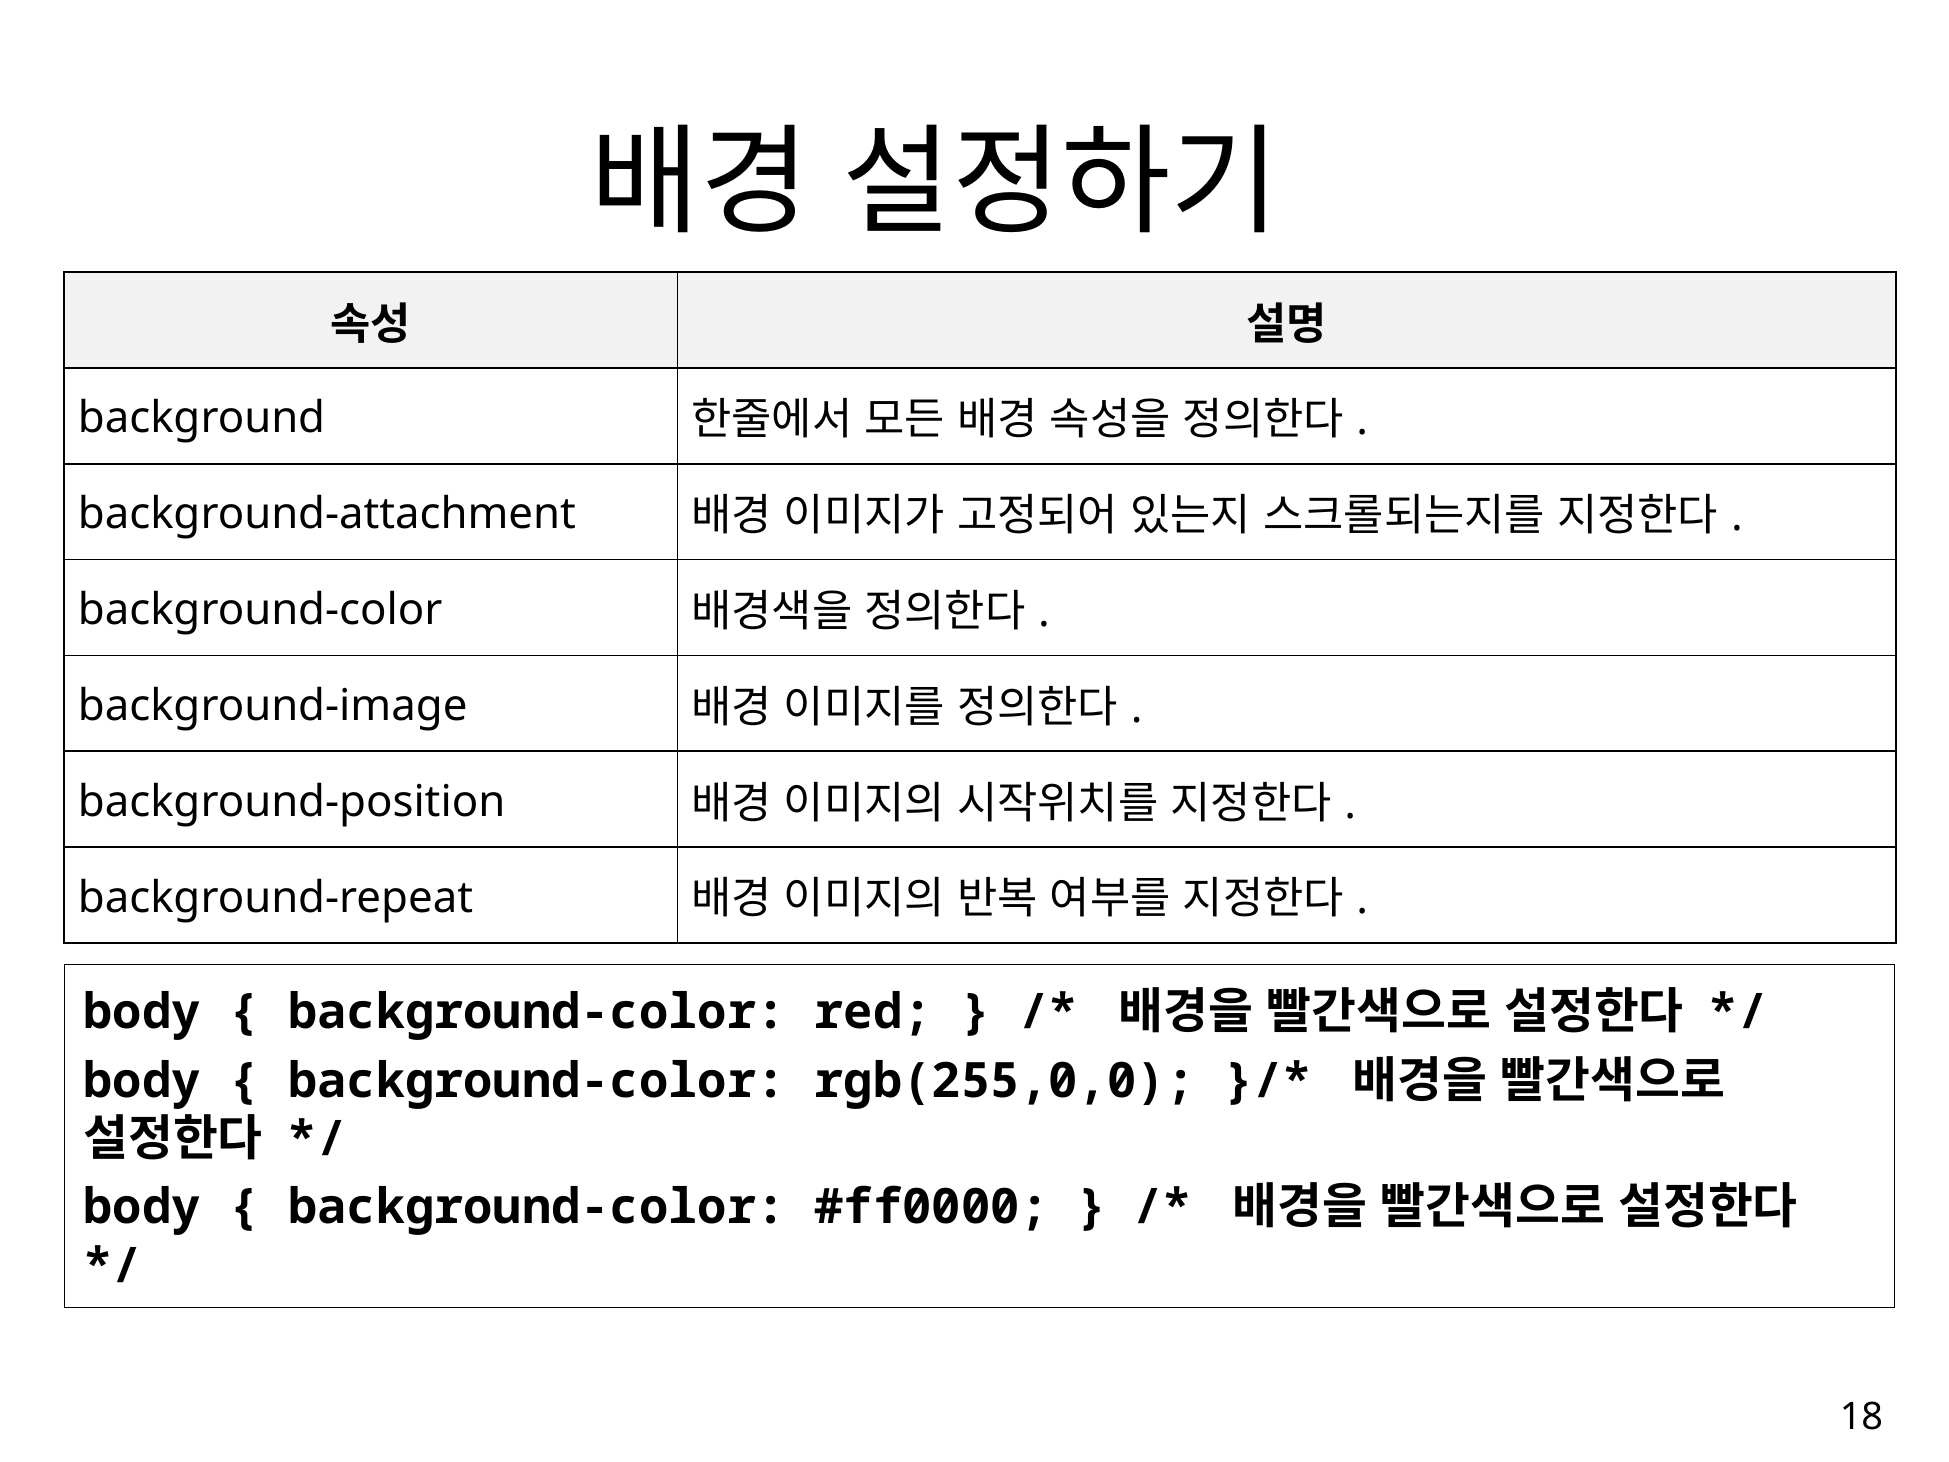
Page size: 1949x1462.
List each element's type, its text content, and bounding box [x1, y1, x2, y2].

table_cell background-image [65, 656, 677, 750]
table_header 설명 [678, 273, 1895, 367]
table_cell 배경 이미지의 시작위치를 지정한다. [678, 752, 1895, 846]
table_cell 배경 이미지가 고정되어 있는지 스크롤되는지를 지정한다. [678, 465, 1895, 559]
table_cell 배경 이미지의 반복 여부를 지정한다. [678, 848, 1895, 942]
table_cell background-repeat [65, 848, 677, 942]
text_box body { background-color: red; } /* 배경을 빨간색으로 설정한다 */ body { background-color: rgb(255,0,0); }/* 배경을 빨간색으로 설정한다 */ body { background-color: #ff0000; } /* 배경을 빨간색으로 설정한다 */ [64, 964, 1895, 1308]
table_cell background-attachment [65, 465, 677, 559]
table_cell 배경 이미지를 정의한다. [678, 656, 1895, 750]
table_header 속성 [65, 273, 677, 367]
table_cell 한줄에서 모든 배경 속성을 정의한다. [678, 369, 1895, 463]
table_cell 배경색을 정의한다. [678, 560, 1895, 655]
table_cell background-color [65, 560, 677, 655]
slide_number 18 [1496, 1372, 1899, 1462]
title 배경 설정하기 [156, 92, 1749, 255]
table_cell background [65, 369, 677, 463]
table_cell background-position [65, 752, 677, 846]
